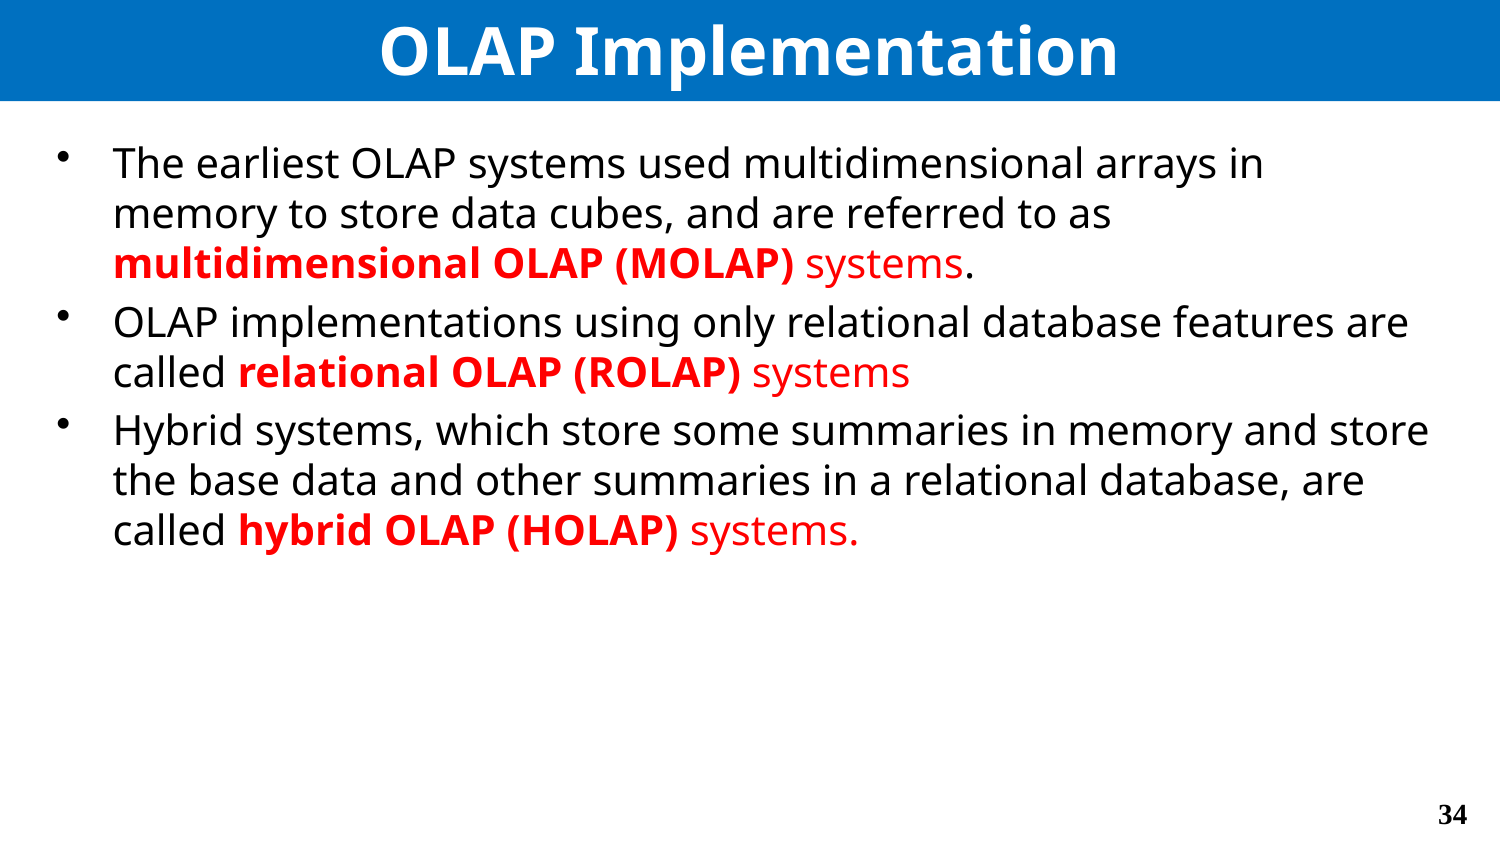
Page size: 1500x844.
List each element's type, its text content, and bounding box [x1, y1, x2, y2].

list The earliest OLAP systems used multidimensional arrays in memory to store data cubes, and are referred to as multidimensional OLAP (MOLAP) systems. OLAP implementations using only relational database features are called relational OLAP (ROLAP) systems Hybrid systems, which store some summaries in memory and store the base data and other summaries in a relational database, are called hybrid OLAP (HOLAP) systems. [41, 129, 1447, 754]
title OLAP Implementation [0, 0, 1500, 102]
